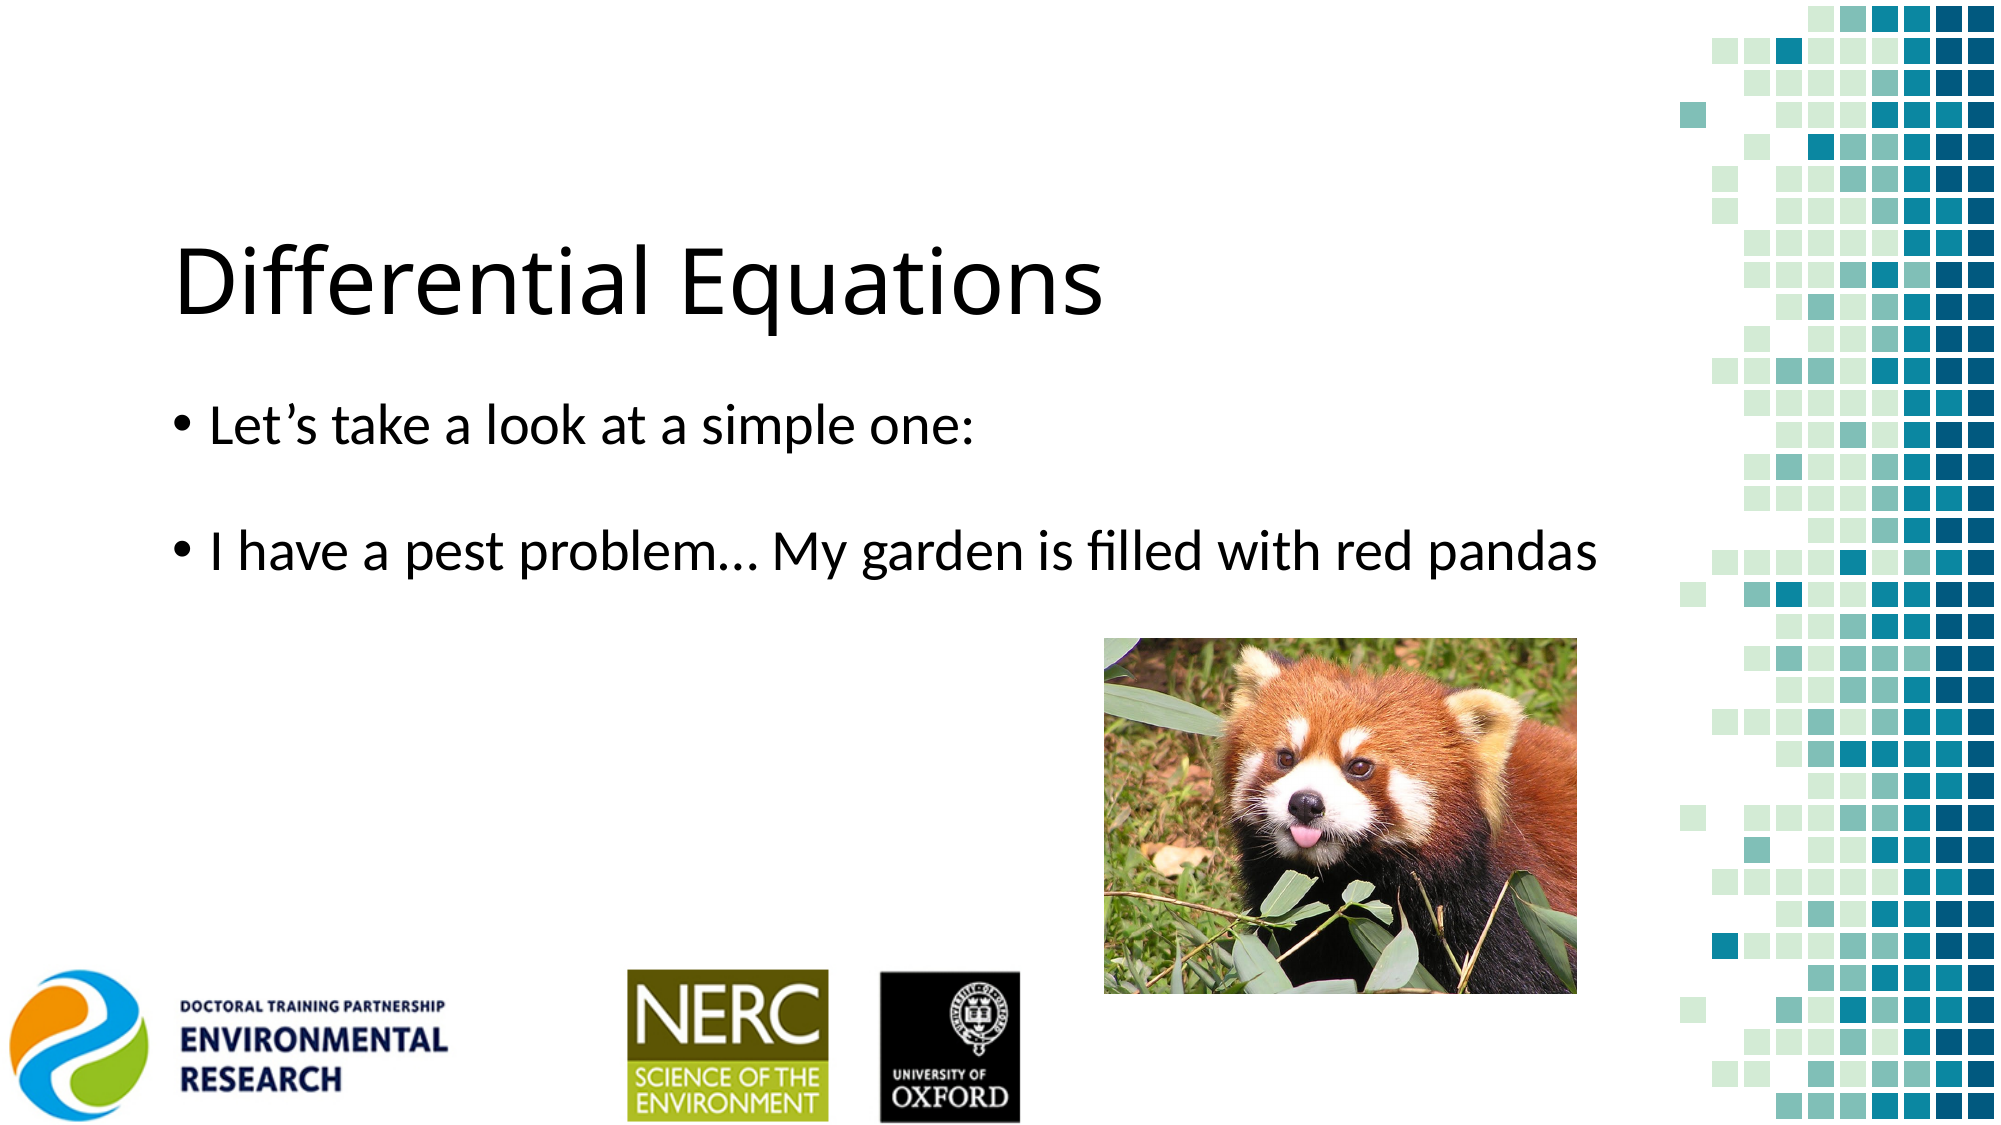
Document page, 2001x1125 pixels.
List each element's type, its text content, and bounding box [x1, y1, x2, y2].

list Let’s take a look at a simple one: I have a pest problem… My garden is filled with red pandas [157, 379, 1636, 964]
picture [1104, 638, 1577, 994]
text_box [0, 964, 1676, 1125]
title Differential Equations [157, 161, 1636, 350]
